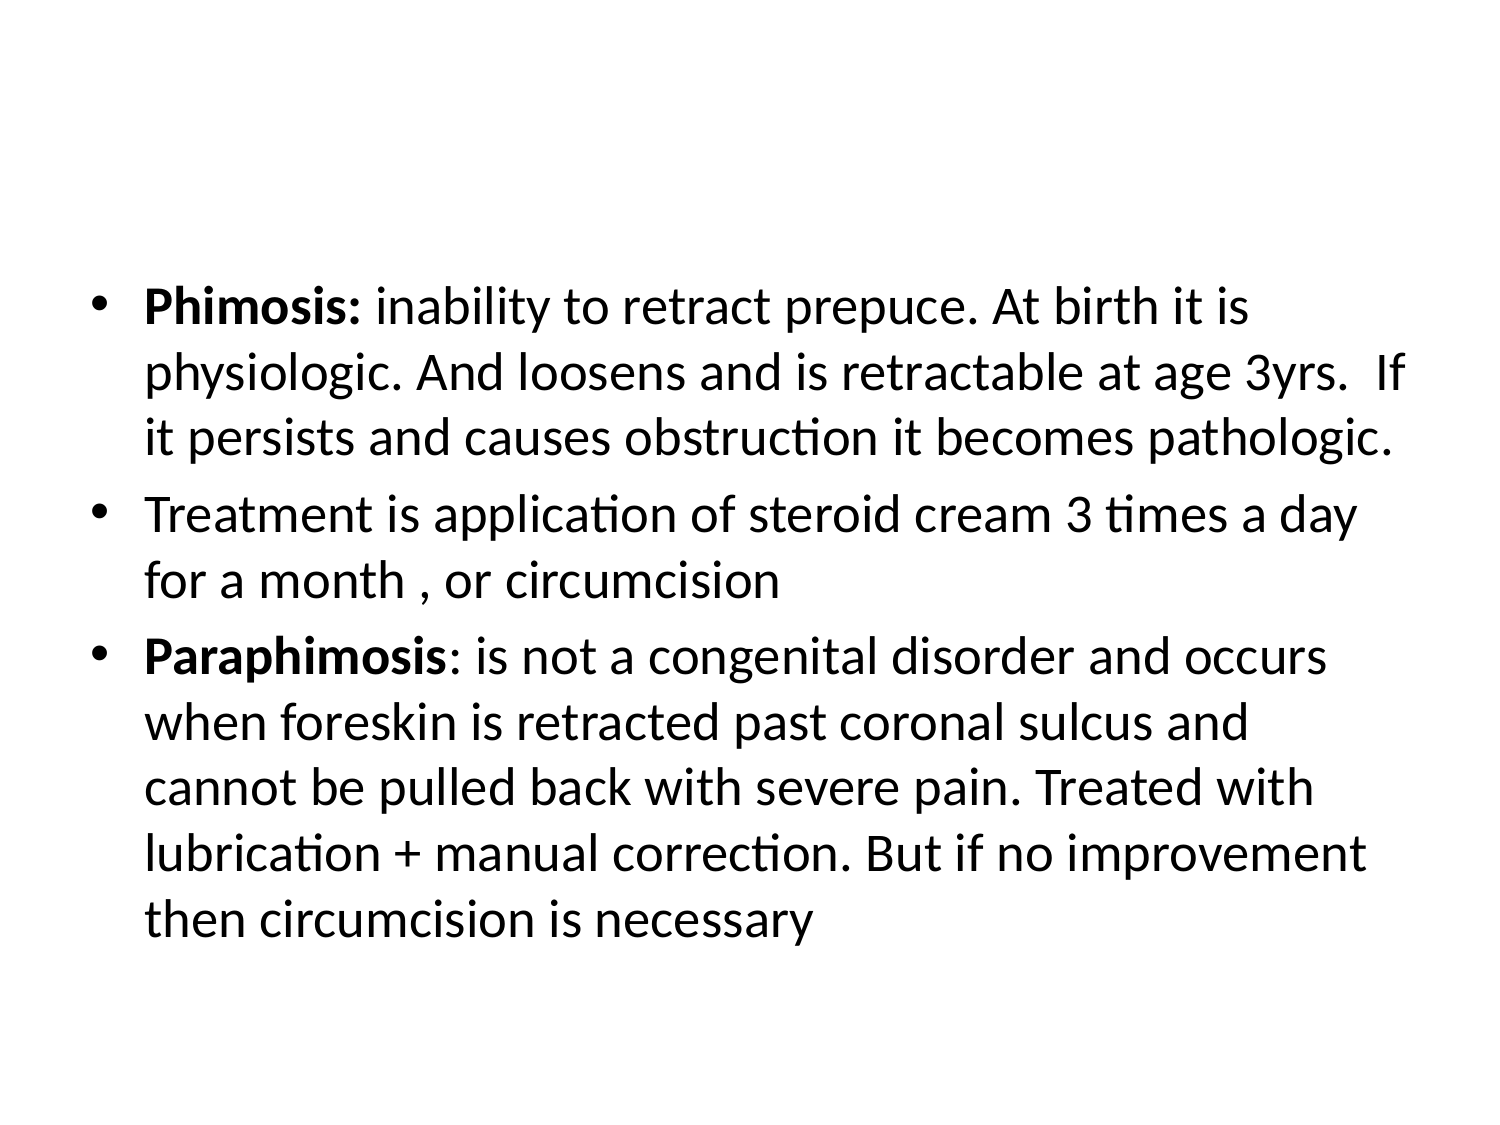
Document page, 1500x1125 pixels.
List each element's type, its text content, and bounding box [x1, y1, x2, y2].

list Phimosis: inability to retract prepuce. At birth it is physiologic. And loosens and is retractable at age 3yrs. If it persists and causes obstruction it becomes pathologic. Treatment is application of steroid cream 3 times a day for a month , or circumcision Paraphimosis: is not a congenital disorder and occurs when foreskin is retracted past coronal sulcus and cannot be pulled back with severe pain. Treated with lubrication + manual correction. But if no improvement then circumcision is necessary [75, 262, 1425, 1005]
